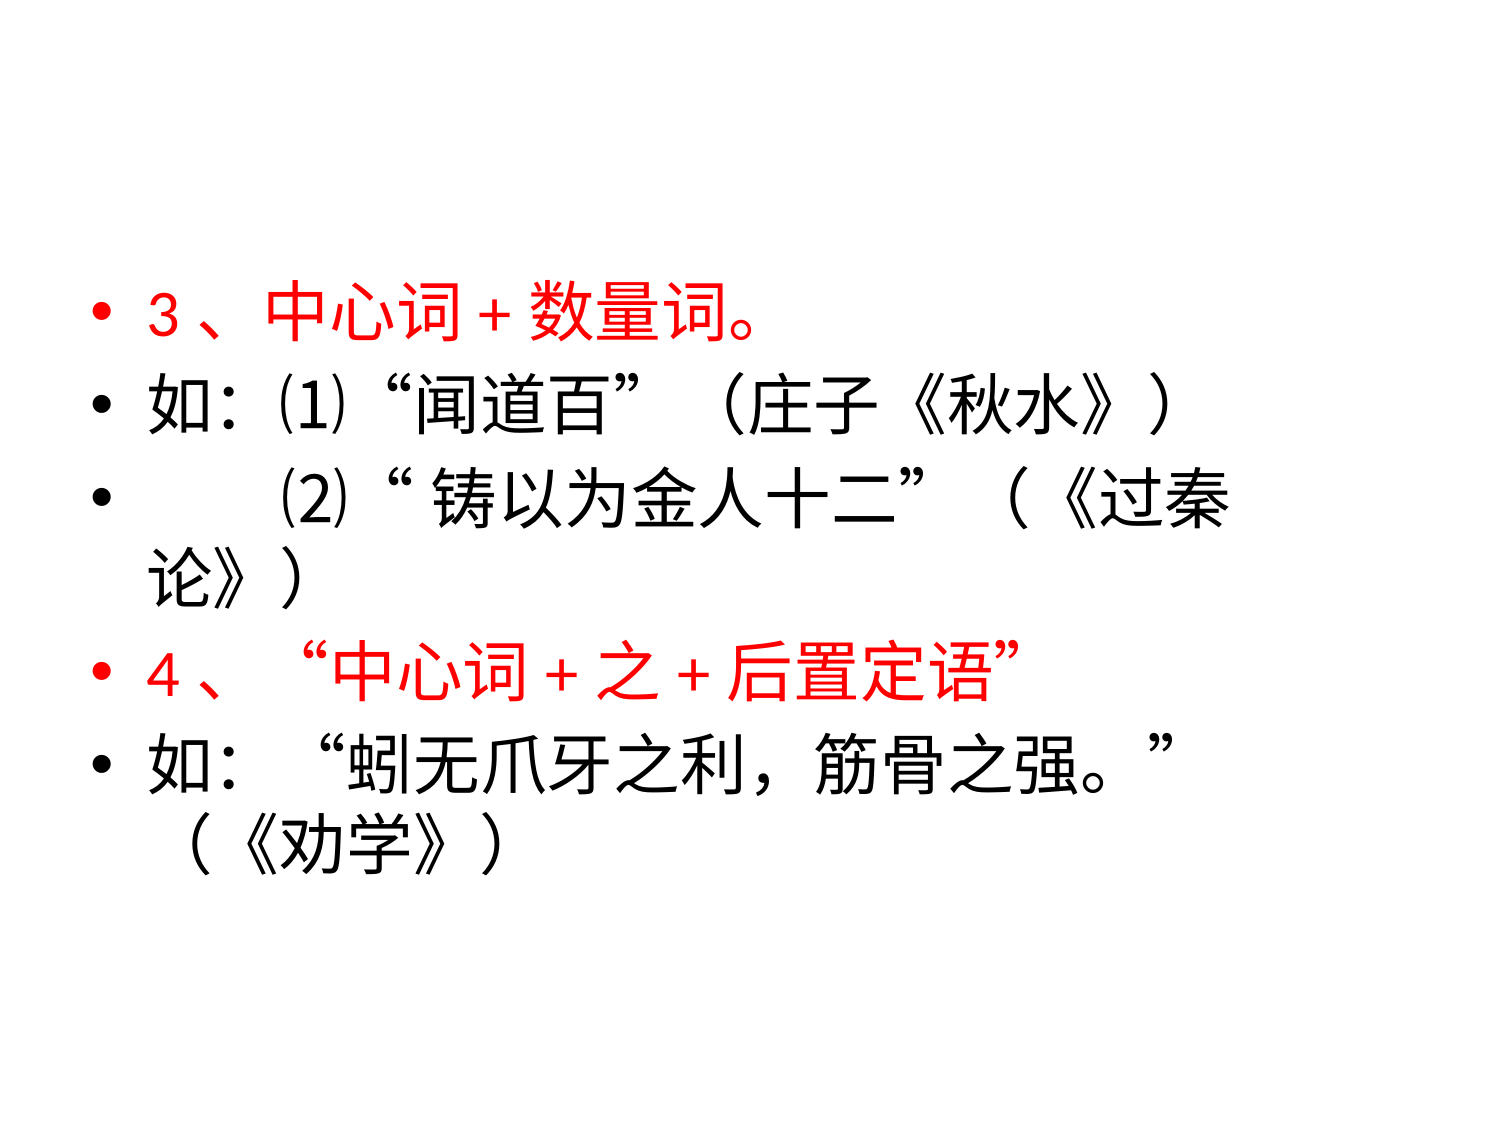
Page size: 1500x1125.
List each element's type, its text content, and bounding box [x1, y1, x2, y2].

list 3、中心词+数量词。 如：⑴“闻道百”（庄子《秋水》） ⑵“铸以为金人十二”（《过秦论》） 4、“中心词+之+后置定语” 如：“蚓无爪牙之利，筋骨之强。”（《劝学》） [75, 262, 1425, 1005]
